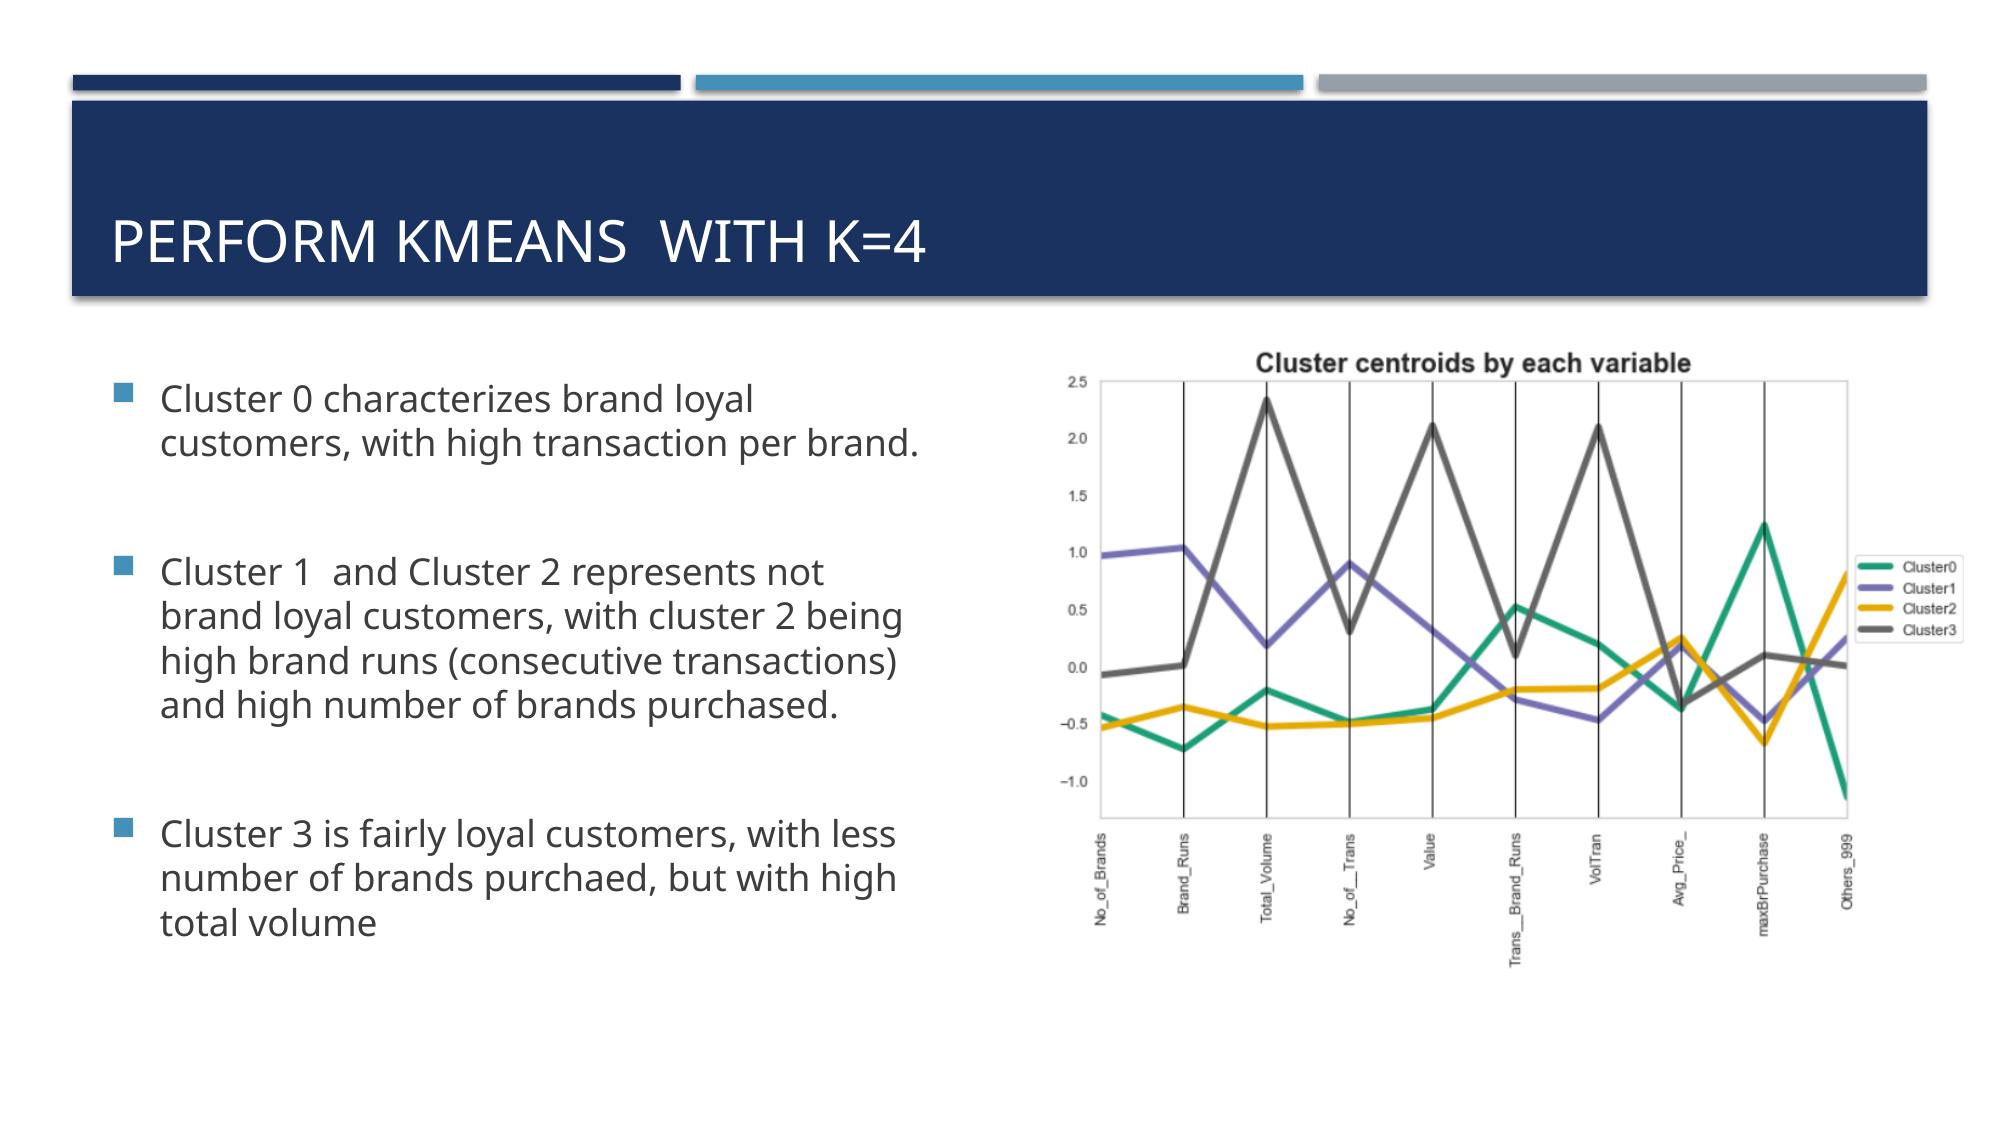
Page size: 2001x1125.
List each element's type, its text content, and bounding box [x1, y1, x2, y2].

picture [1035, 336, 1965, 982]
title PERFORM KMEANS with k=4 [95, 115, 1905, 282]
list Cluster 0 characterizes brand loyal customers, with high transaction per brand. Cluster 1 and Cluster 2 represents not brand loyal customers, with cluster 2 being high brand runs (consecutive transactions) and high number of brands purchased. Cluster 3 is fairly loyal customers, with less number of brands purchaed, but with high total volume [95, 357, 942, 962]
